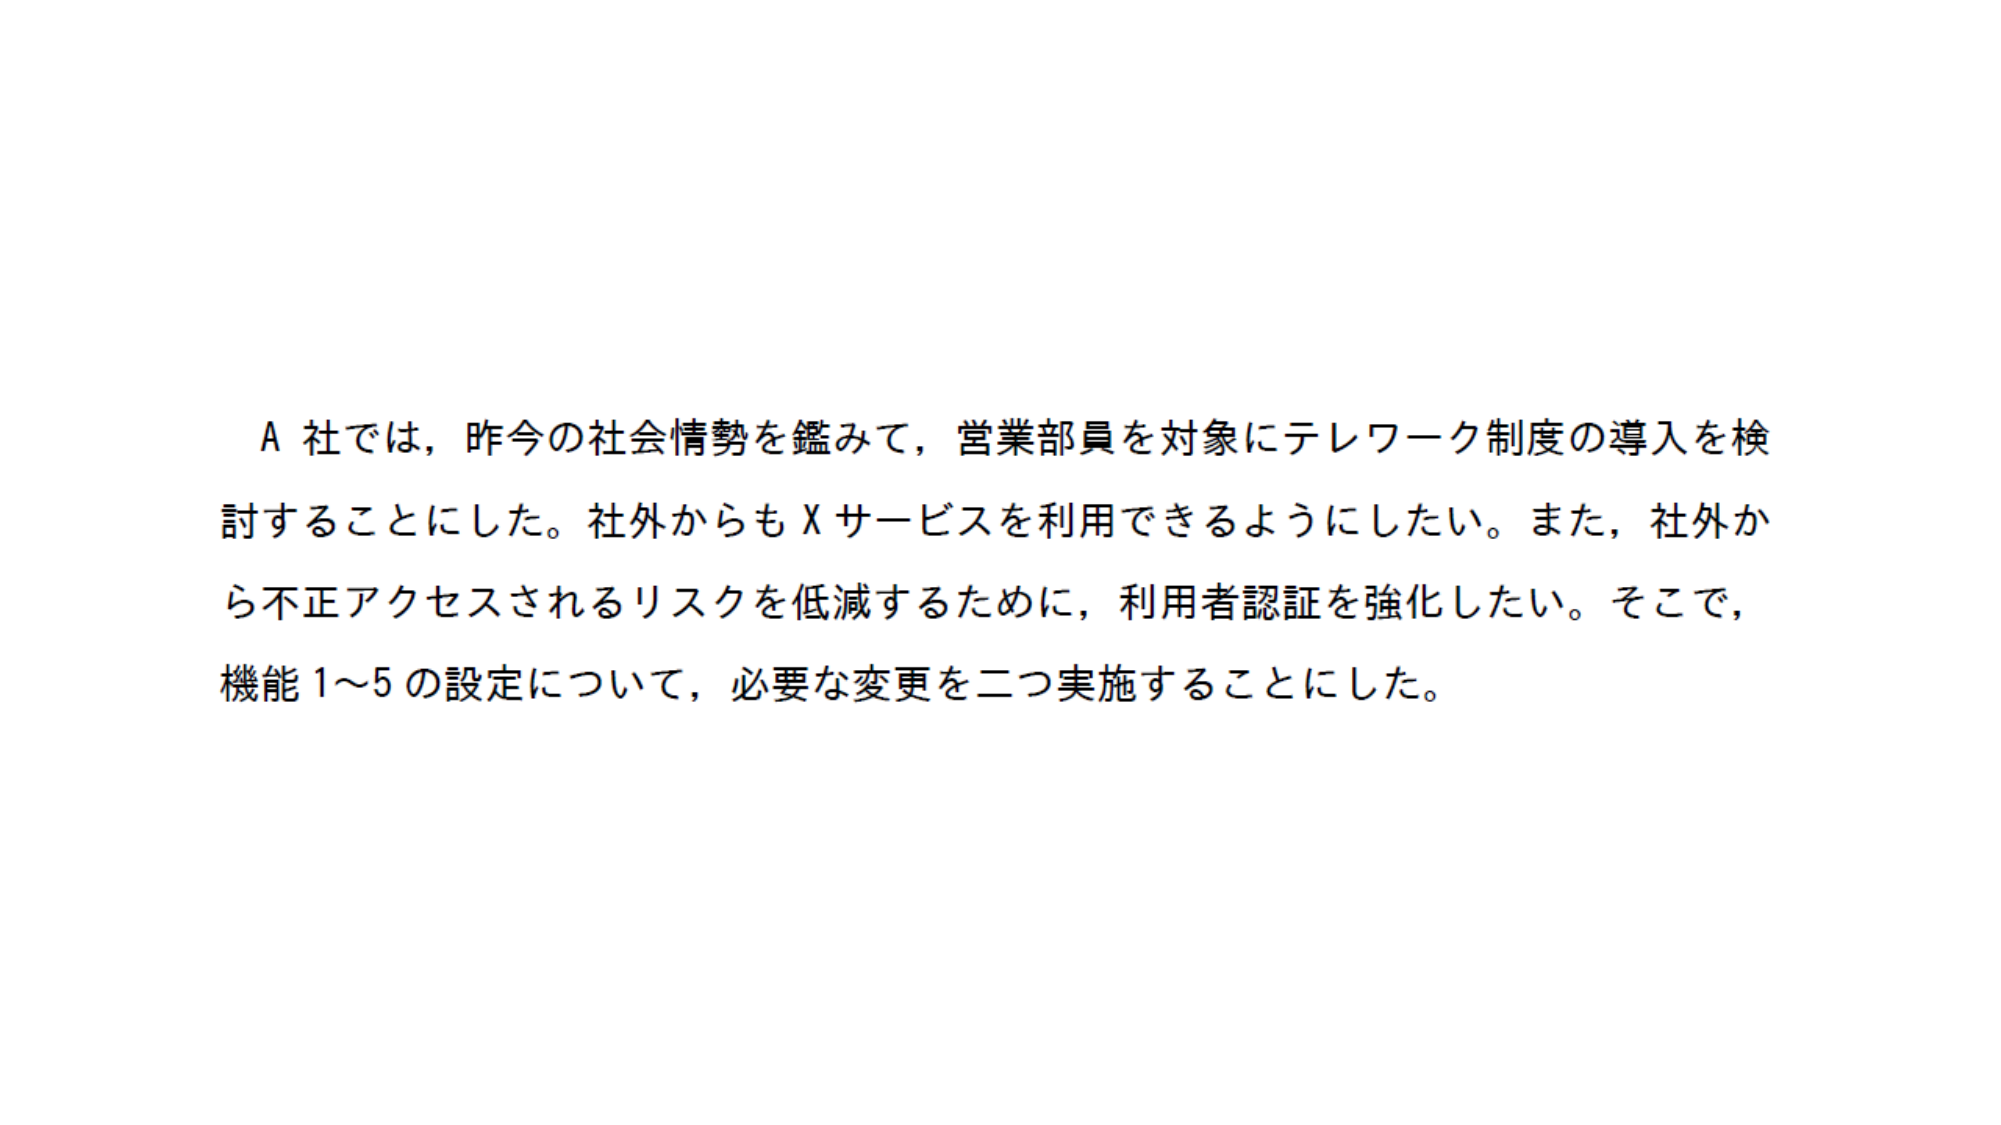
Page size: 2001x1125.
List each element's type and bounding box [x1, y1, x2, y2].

picture [216, 409, 1784, 716]
